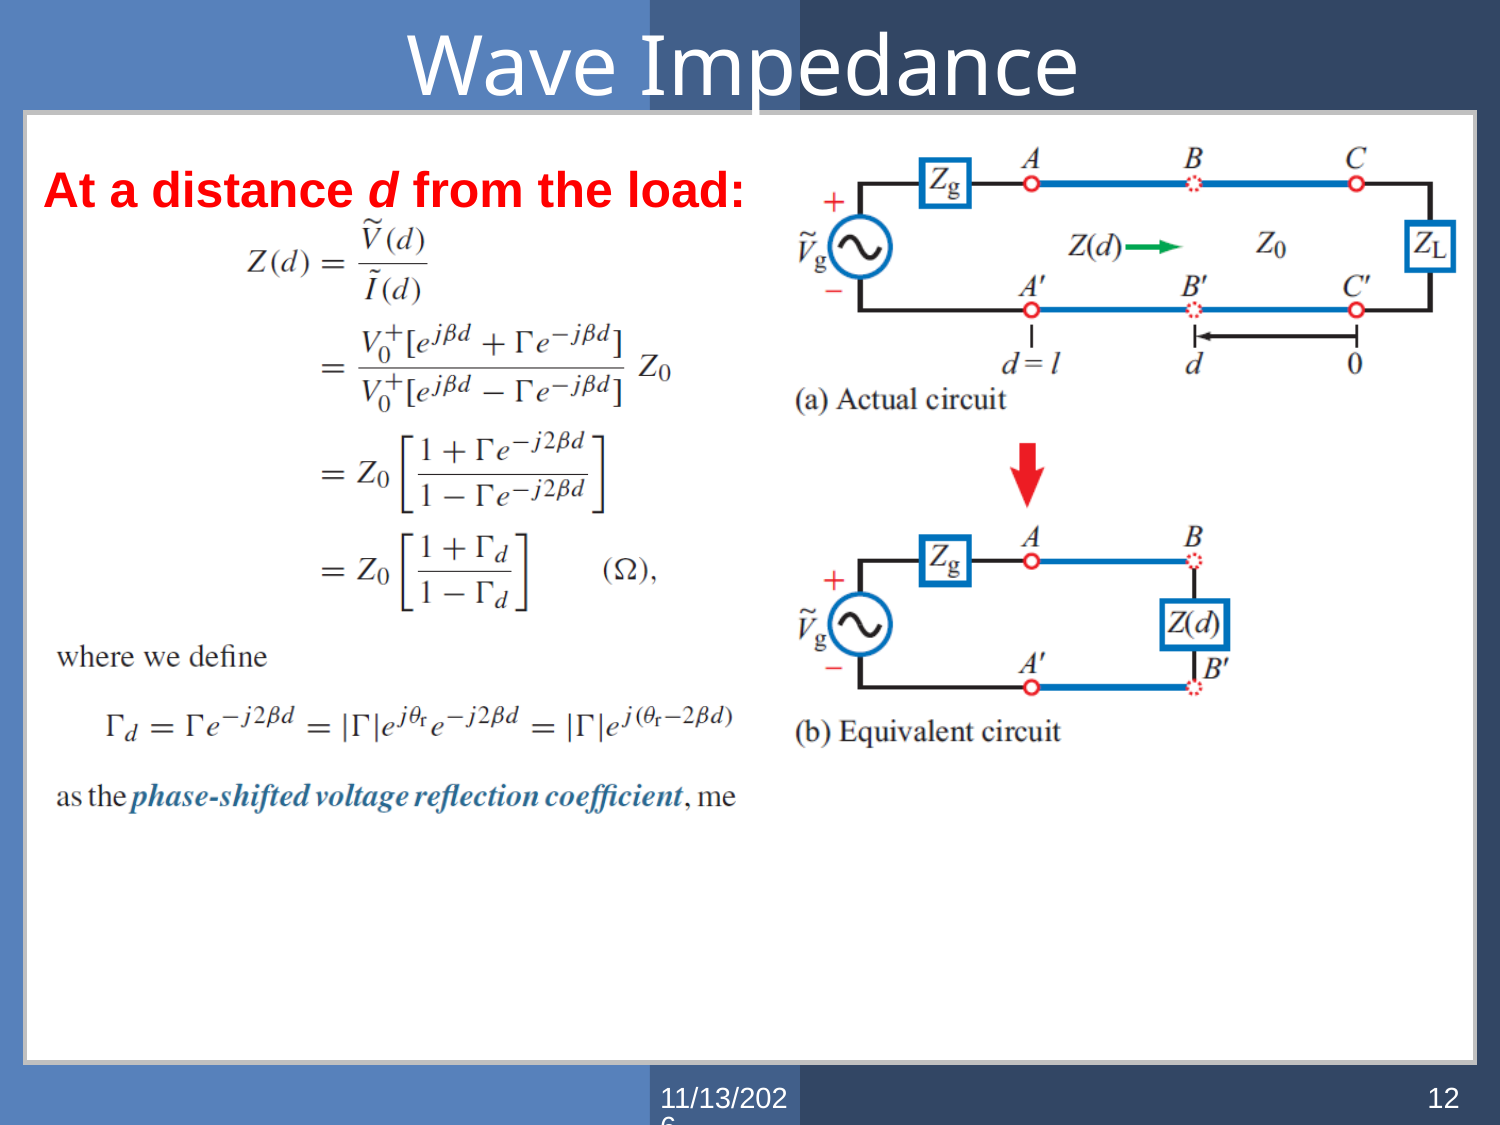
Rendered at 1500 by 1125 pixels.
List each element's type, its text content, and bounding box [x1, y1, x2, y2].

picture [49, 212, 738, 819]
title Wave Impedance [49, 12, 1438, 113]
text_box At a distance d from the load: [28, 149, 762, 225]
picture [787, 137, 1463, 759]
slide_number 12 [1124, 1071, 1476, 1125]
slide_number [644, 1071, 808, 1125]
